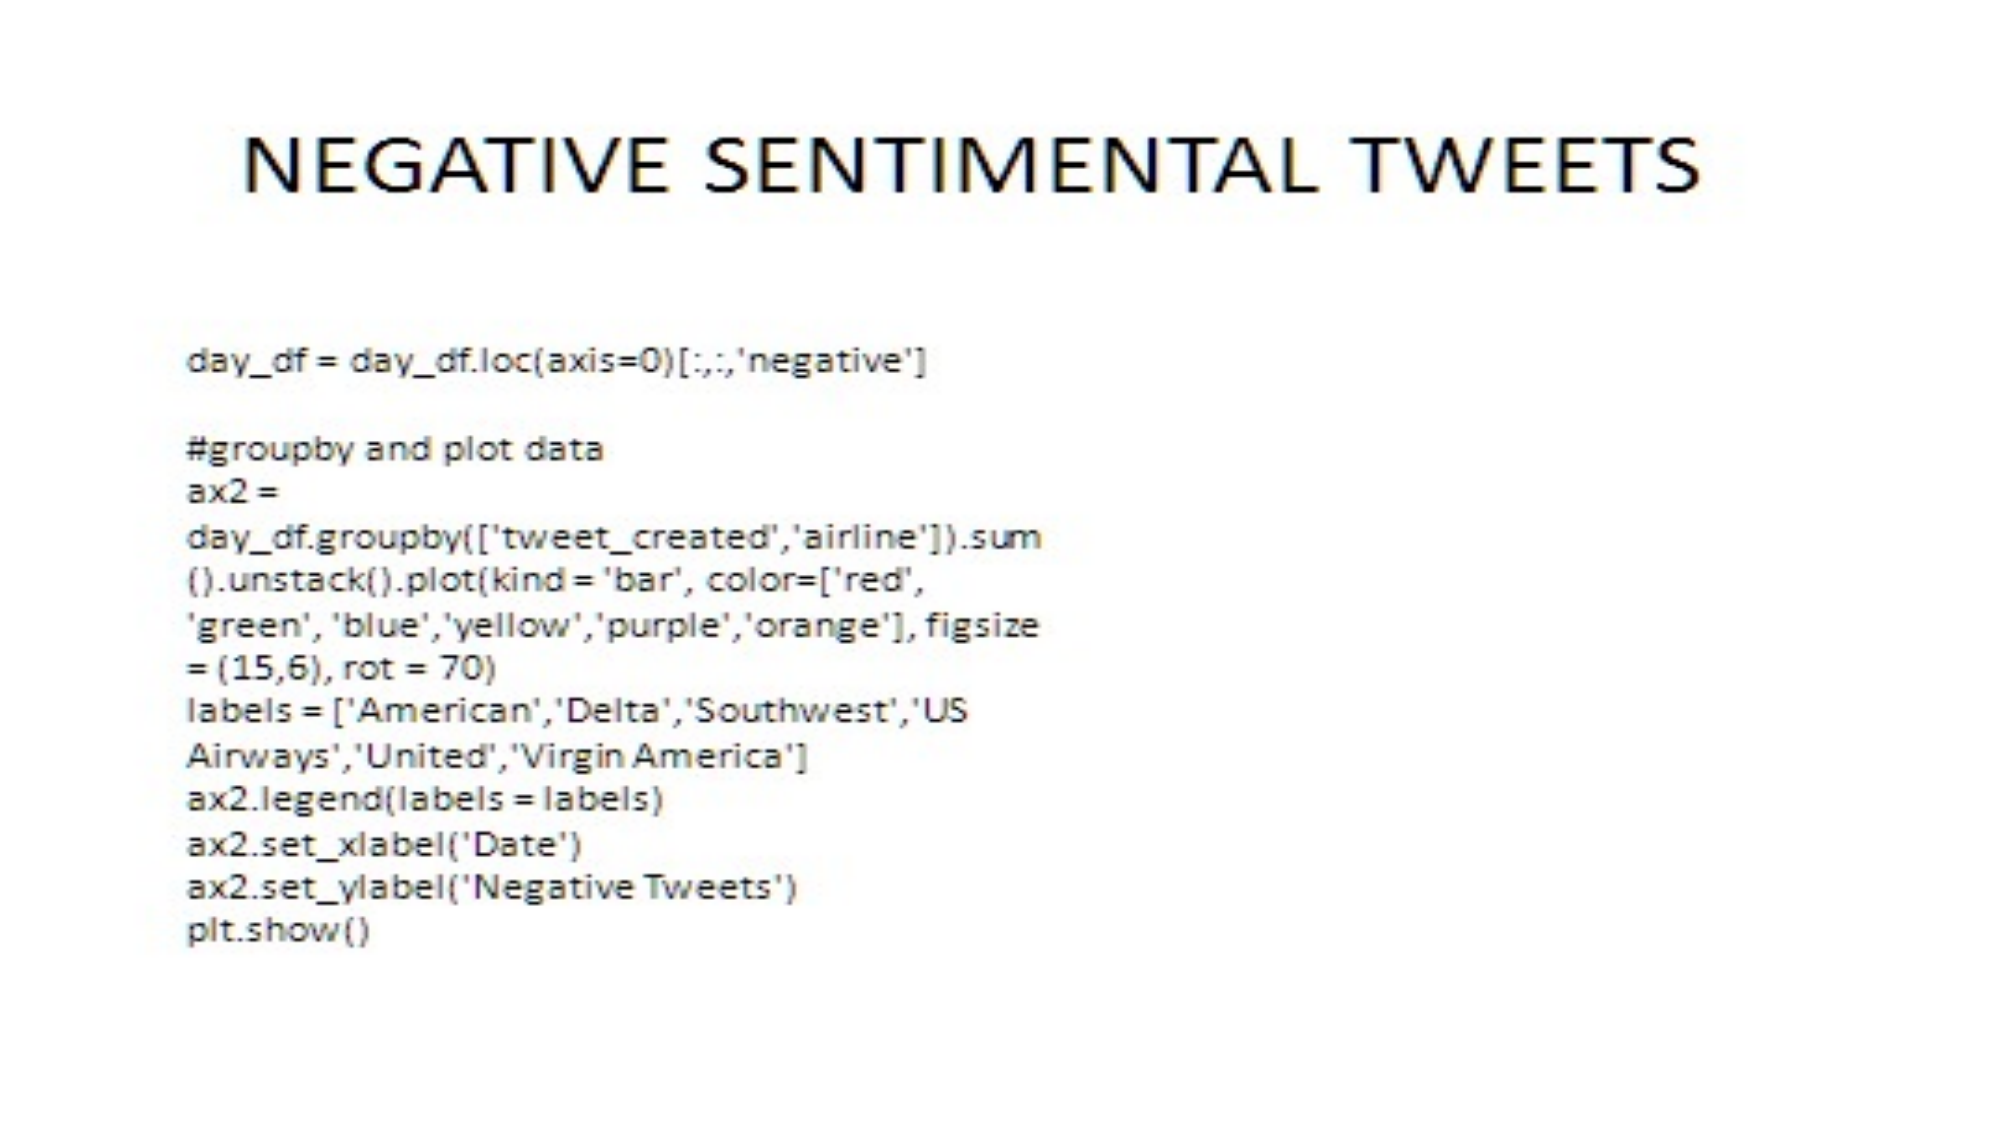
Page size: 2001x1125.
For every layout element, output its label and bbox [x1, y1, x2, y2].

list [80, 29, 1863, 1125]
